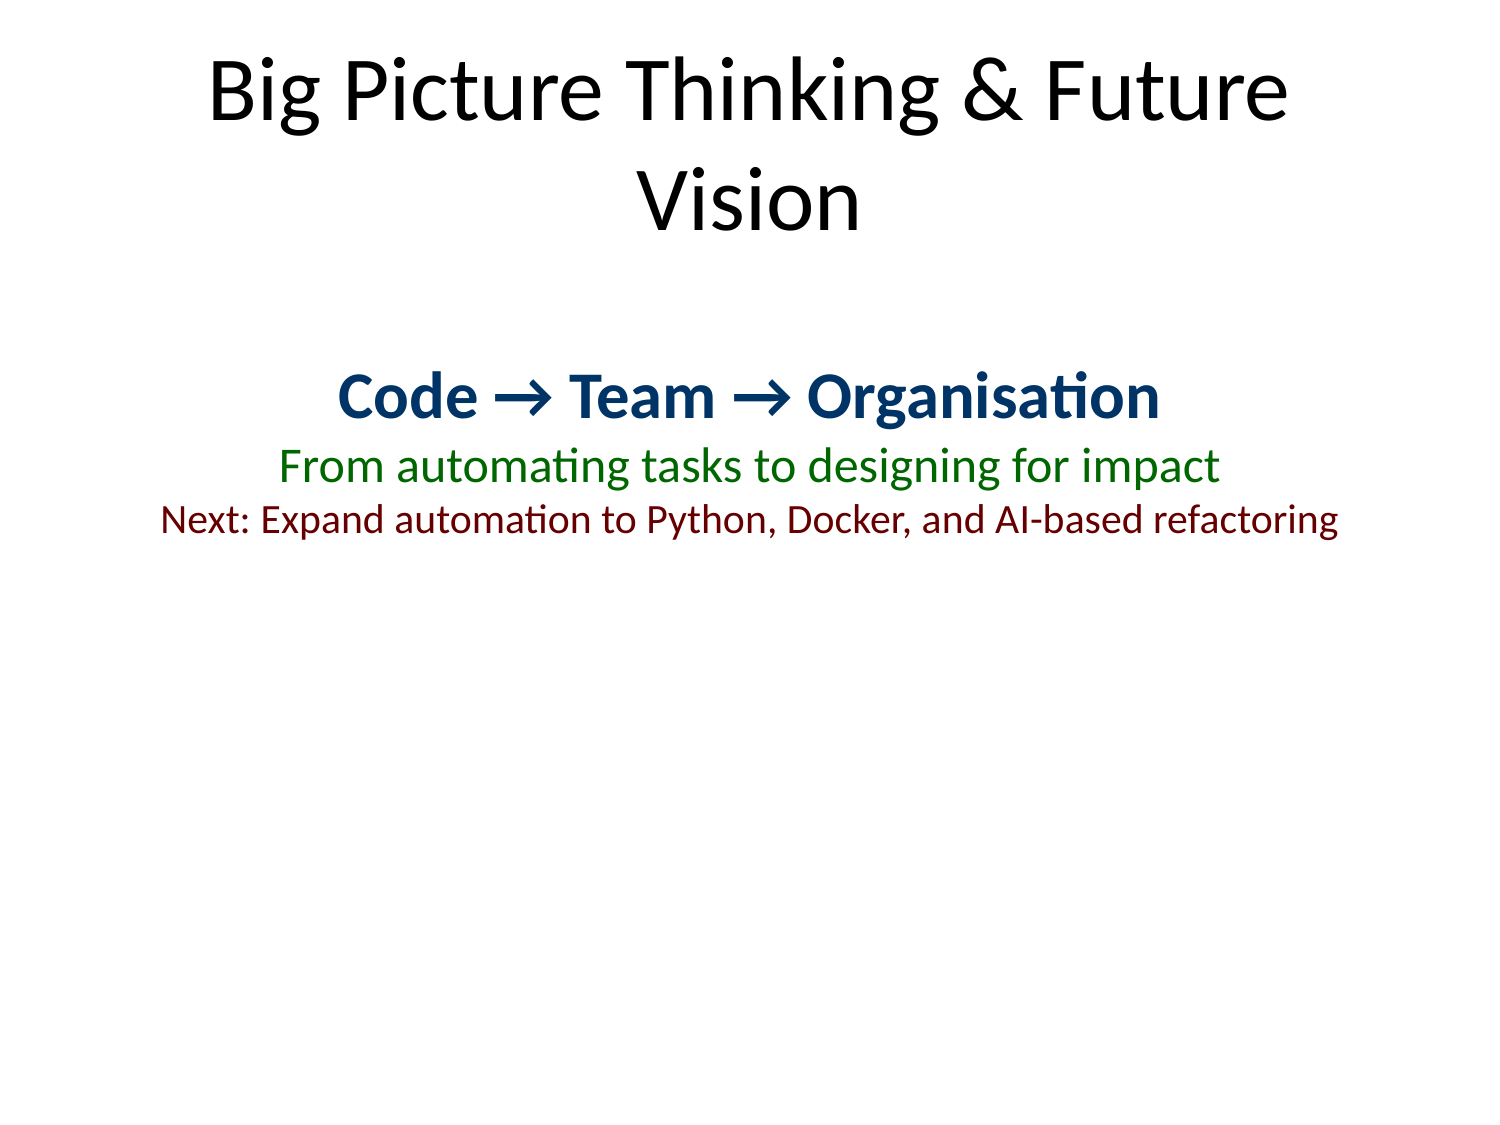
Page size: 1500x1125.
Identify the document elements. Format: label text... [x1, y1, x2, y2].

title Big Picture Thinking & Future Vision [75, 45, 1425, 233]
text_box Code → Team → Organisation From automating tasks to designing for impact Next: Expand automation to Python, Docker, and AI-based refactoring [145, 299, 1355, 550]
